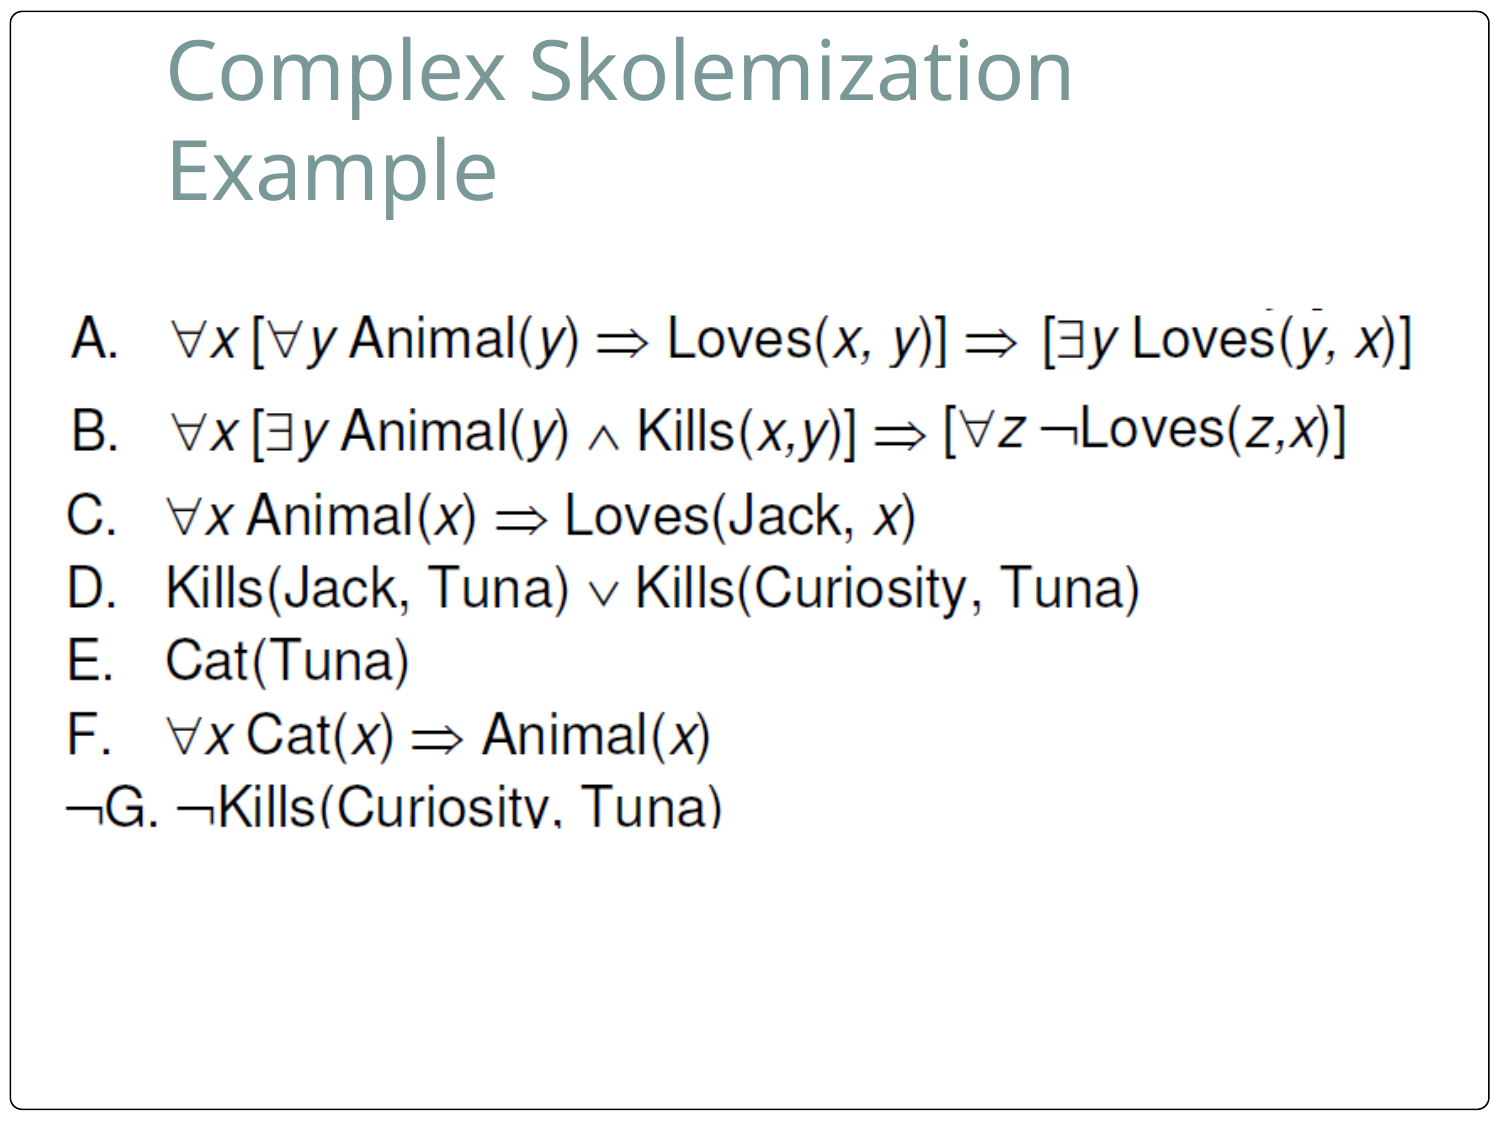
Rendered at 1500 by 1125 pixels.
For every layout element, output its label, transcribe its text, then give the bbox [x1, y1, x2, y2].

picture [34, 304, 1477, 893]
title Complex Skolemization Example [150, 45, 1425, 233]
